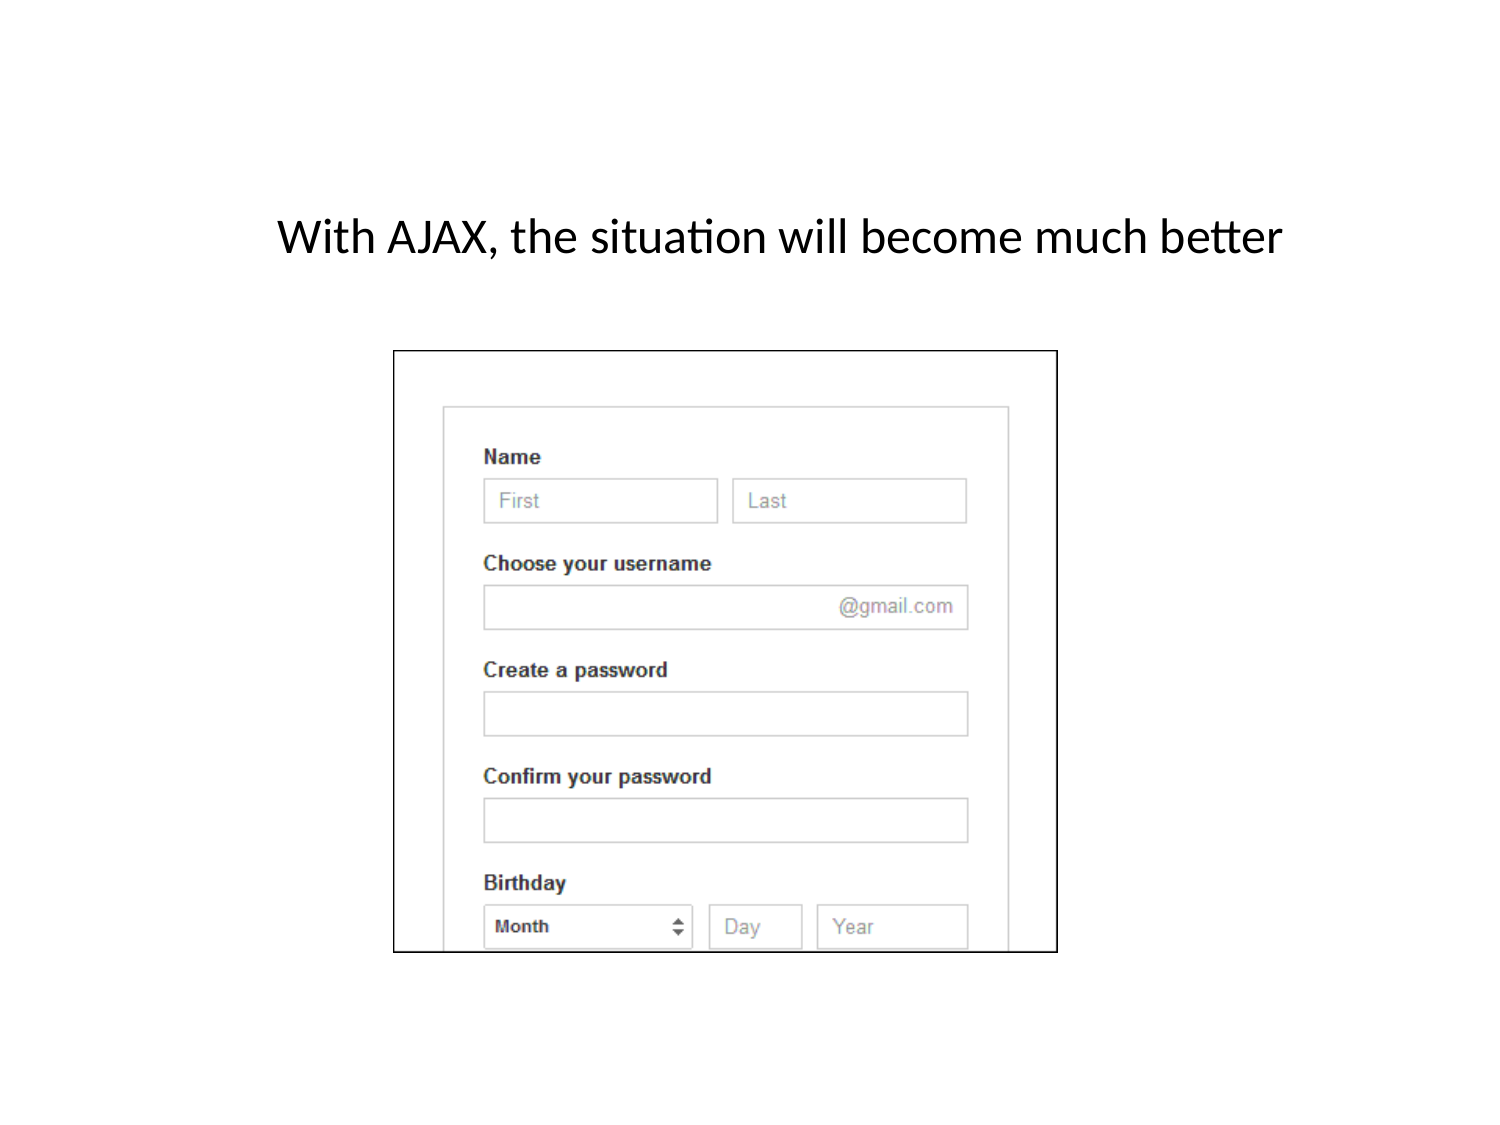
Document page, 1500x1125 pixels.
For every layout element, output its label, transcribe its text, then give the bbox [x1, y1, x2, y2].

text_box With AJAX, the situation will become much better [262, 196, 1300, 271]
picture [392, 350, 1058, 953]
